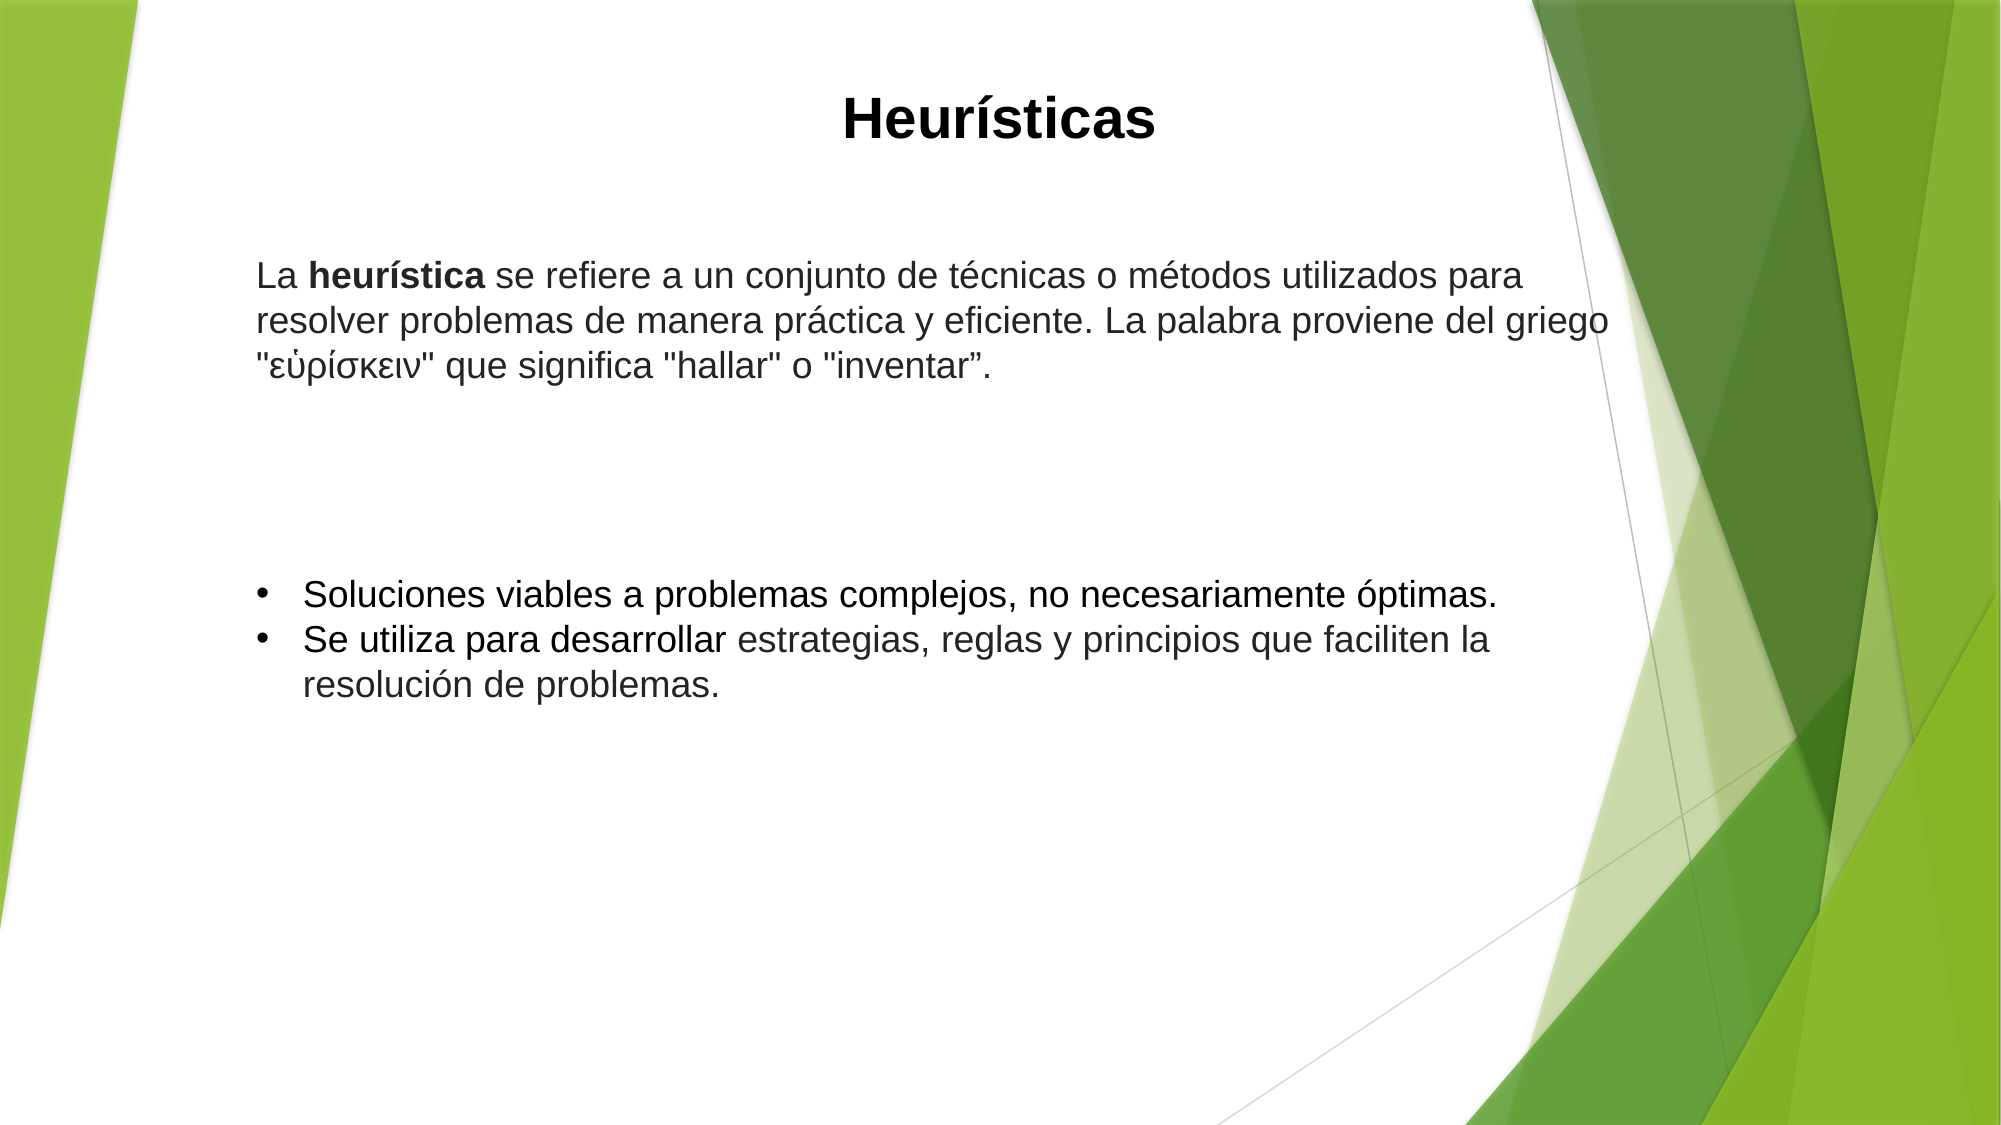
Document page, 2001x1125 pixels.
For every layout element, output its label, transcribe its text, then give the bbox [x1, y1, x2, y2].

text_box Heurísticas [474, 72, 1526, 158]
text_box Soluciones viables a problemas complejos, no necesariamente óptimas. Se utiliza para desarrollar estrategias, reglas y principios que faciliten la resolución de problemas. [241, 562, 1609, 713]
text_box La heurística se refiere a un conjunto de técnicas o métodos utilizados para resolver problemas de manera práctica y eficiente. La palabra proviene del griego "εὑρίσκειν" que significa "hallar" o "inventar”. [241, 244, 1649, 394]
